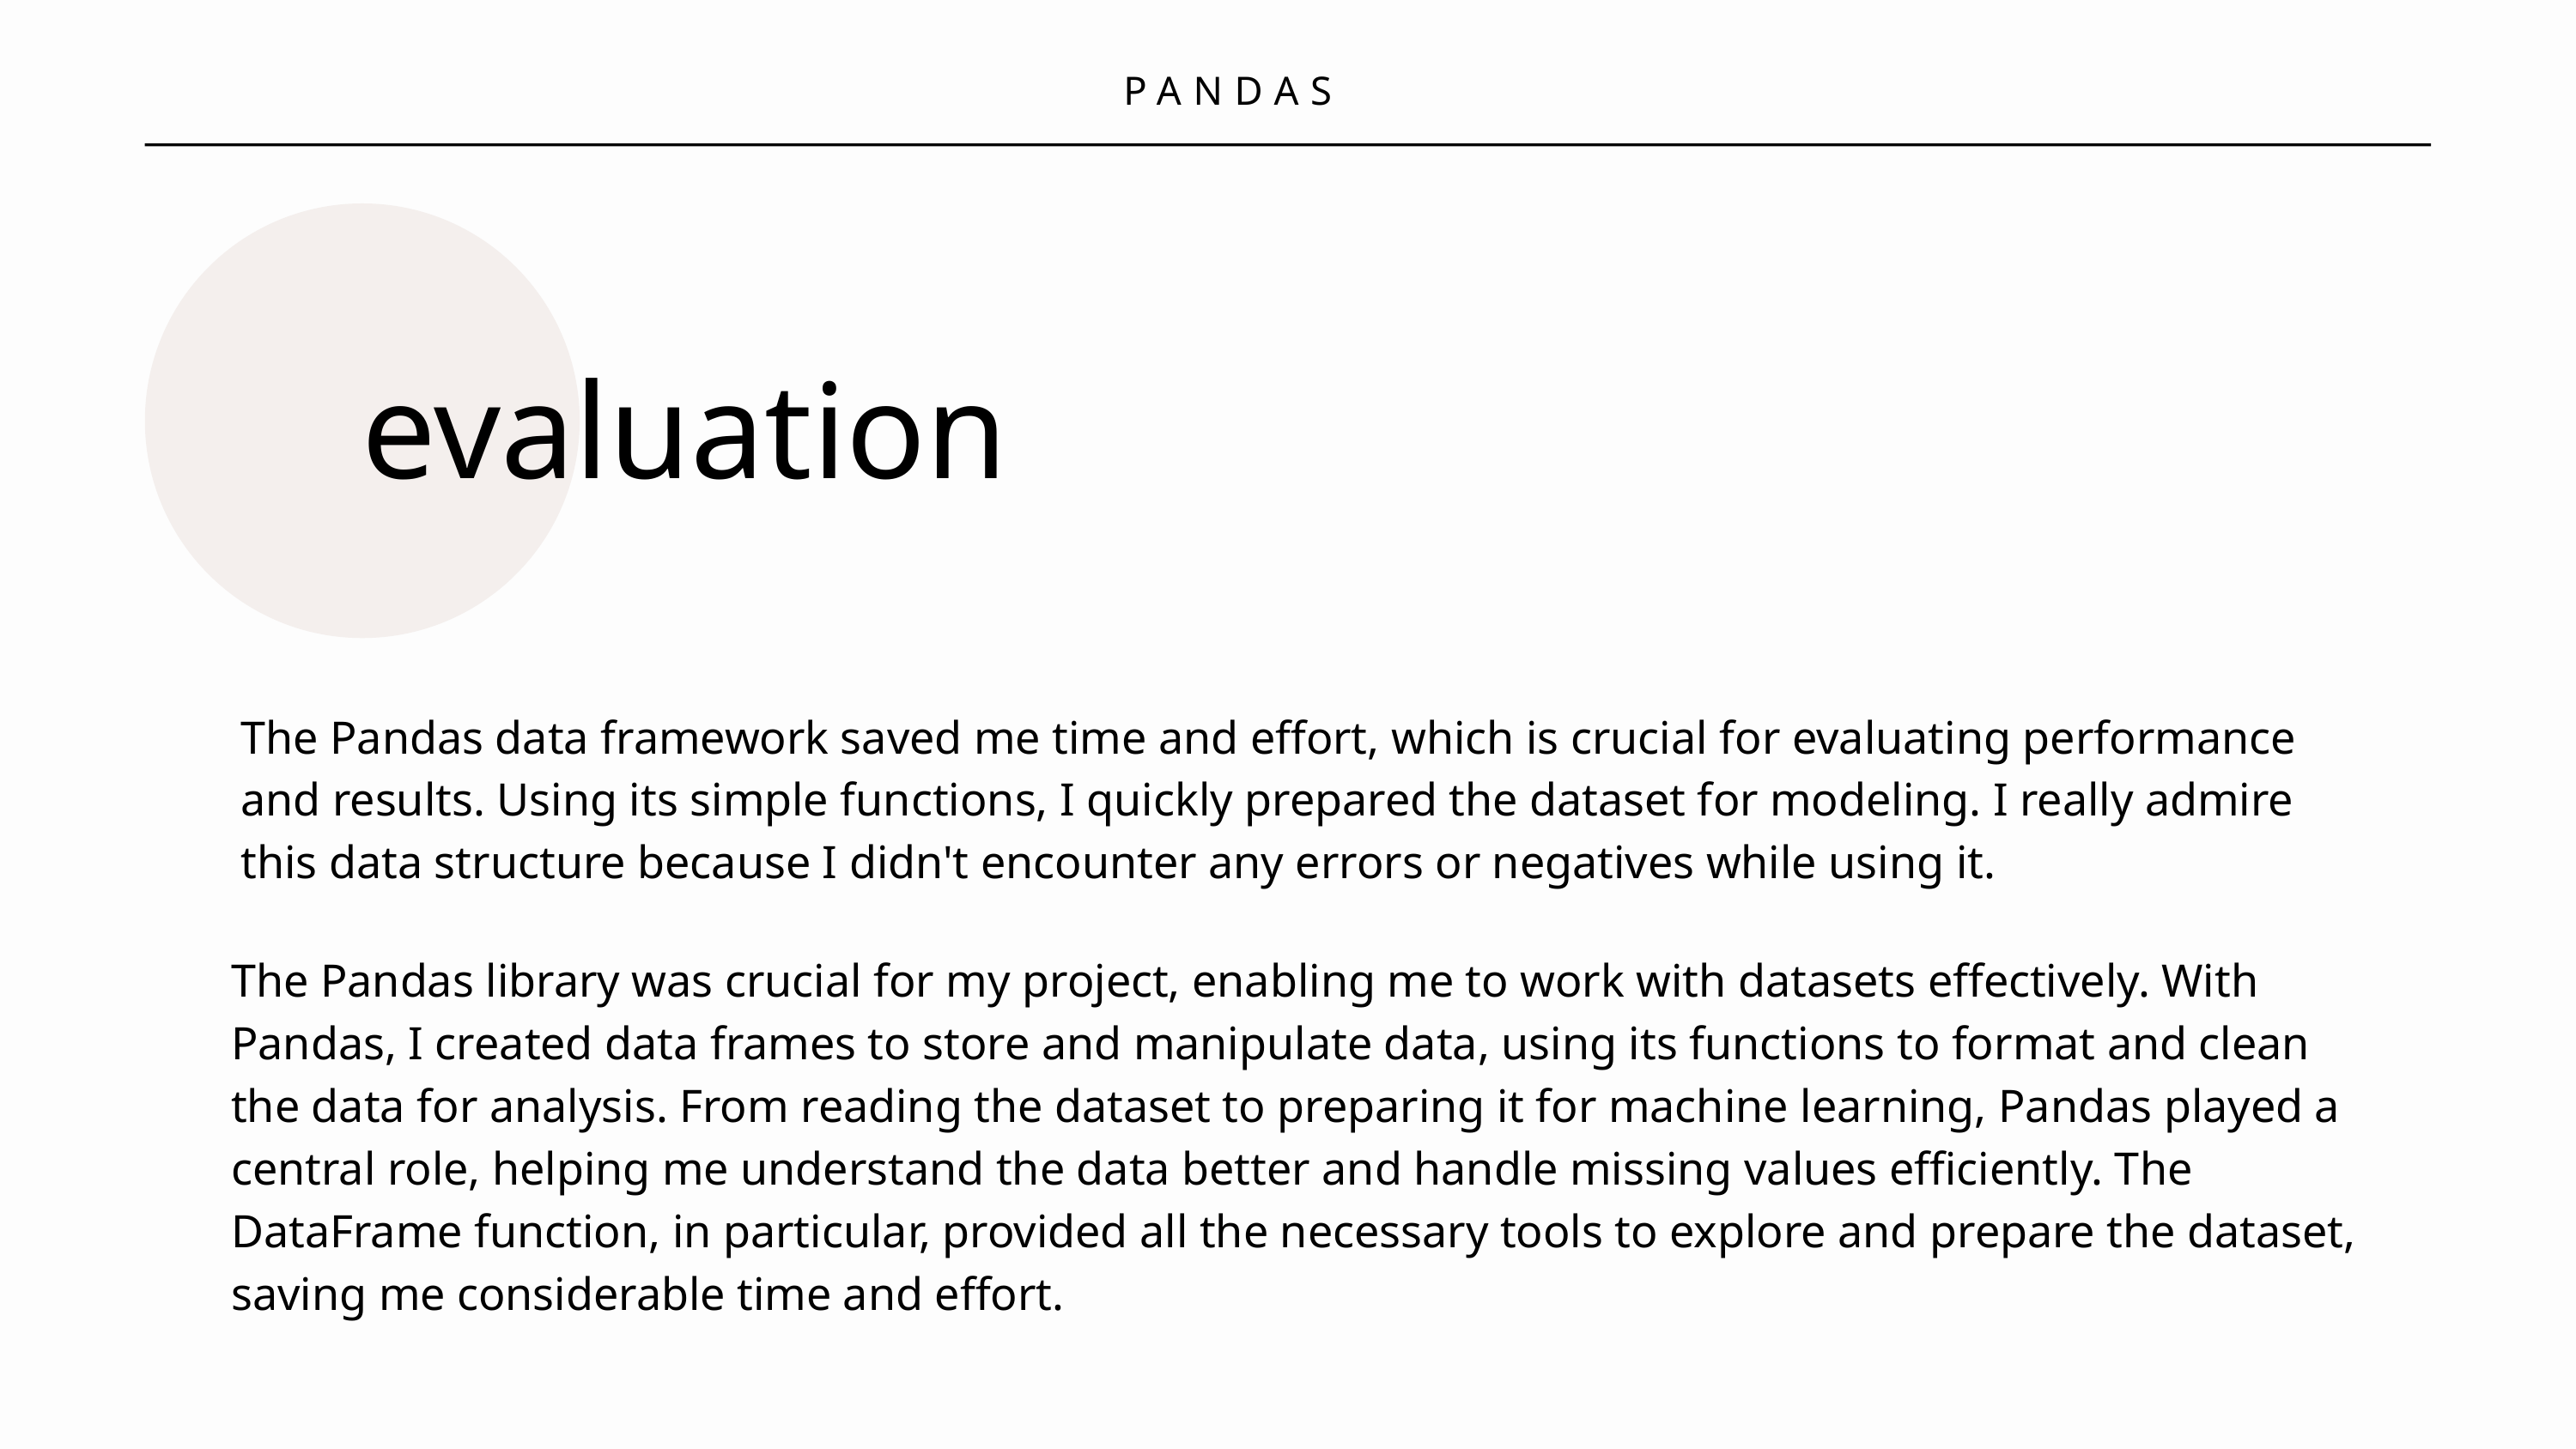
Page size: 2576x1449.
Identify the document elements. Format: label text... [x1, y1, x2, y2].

text_box The Pandas library was crucial for my project, enabling me to work with datasets effectively. With Pandas, I created data frames to store and manipulate data, using its functions to format and clean the data for analysis. From reading the dataset to preparing it for machine learning, Pandas played a central role, helping me understand the data better and handle missing values efficiently. The DataFrame function, in particular, provided all the necessary tools to explore and prepare the dataset, saving me considerable time and effort. [231, 943, 2389, 1319]
text_box evaluation [583, 319, 1478, 505]
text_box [144, 203, 580, 639]
text_box PANDAS [838, 58, 1662, 113]
text_box The Pandas data framework saved me time and effort, which is crucial for evaluating performance and results. Using its simple functions, I quickly prepared the dataset for modeling. I really admire this data structure because I didn't encounter any errors or negatives while using it. [240, 700, 2336, 888]
